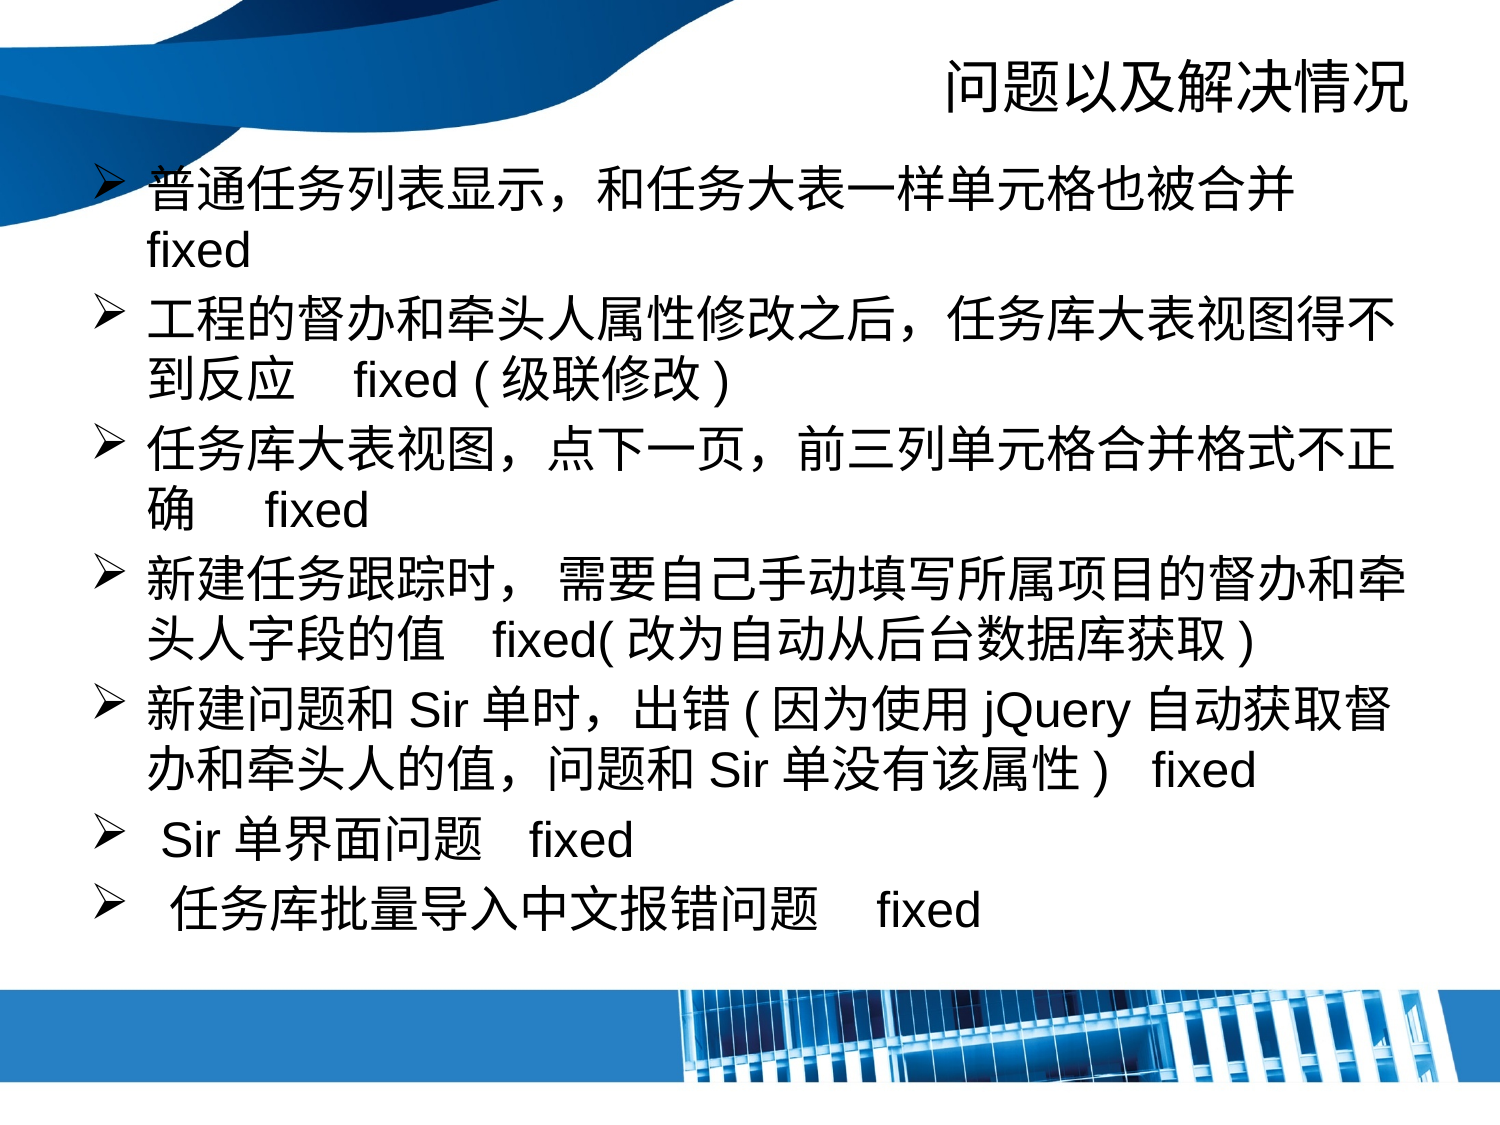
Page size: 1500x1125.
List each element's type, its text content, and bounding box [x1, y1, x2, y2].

list 普通任务列表显示，和任务大表一样单元格也被合并 fixed 工程的督办和牵头人属性修改之后，任务库大表视图得不到反应 fixed (级联修改) 任务库大表视图，点下一页，前三列单元格合并格式不正确 fixed 新建任务跟踪时， 需要自己手动填写所属项目的督办和牵头人字段的值 fixed(改为自动从后台数据库获取) 新建问题和Sir单时，出错(因为使用jQuery自动获取督办和牵头人的值，问题和Sir单没有该属性) fixed Sir单界面问题 fixed 任务库批量导入中文报错问题 fixed [75, 149, 1425, 1025]
title 问题以及解决情况 [75, 45, 1425, 125]
picture [0, 0, 1500, 1125]
